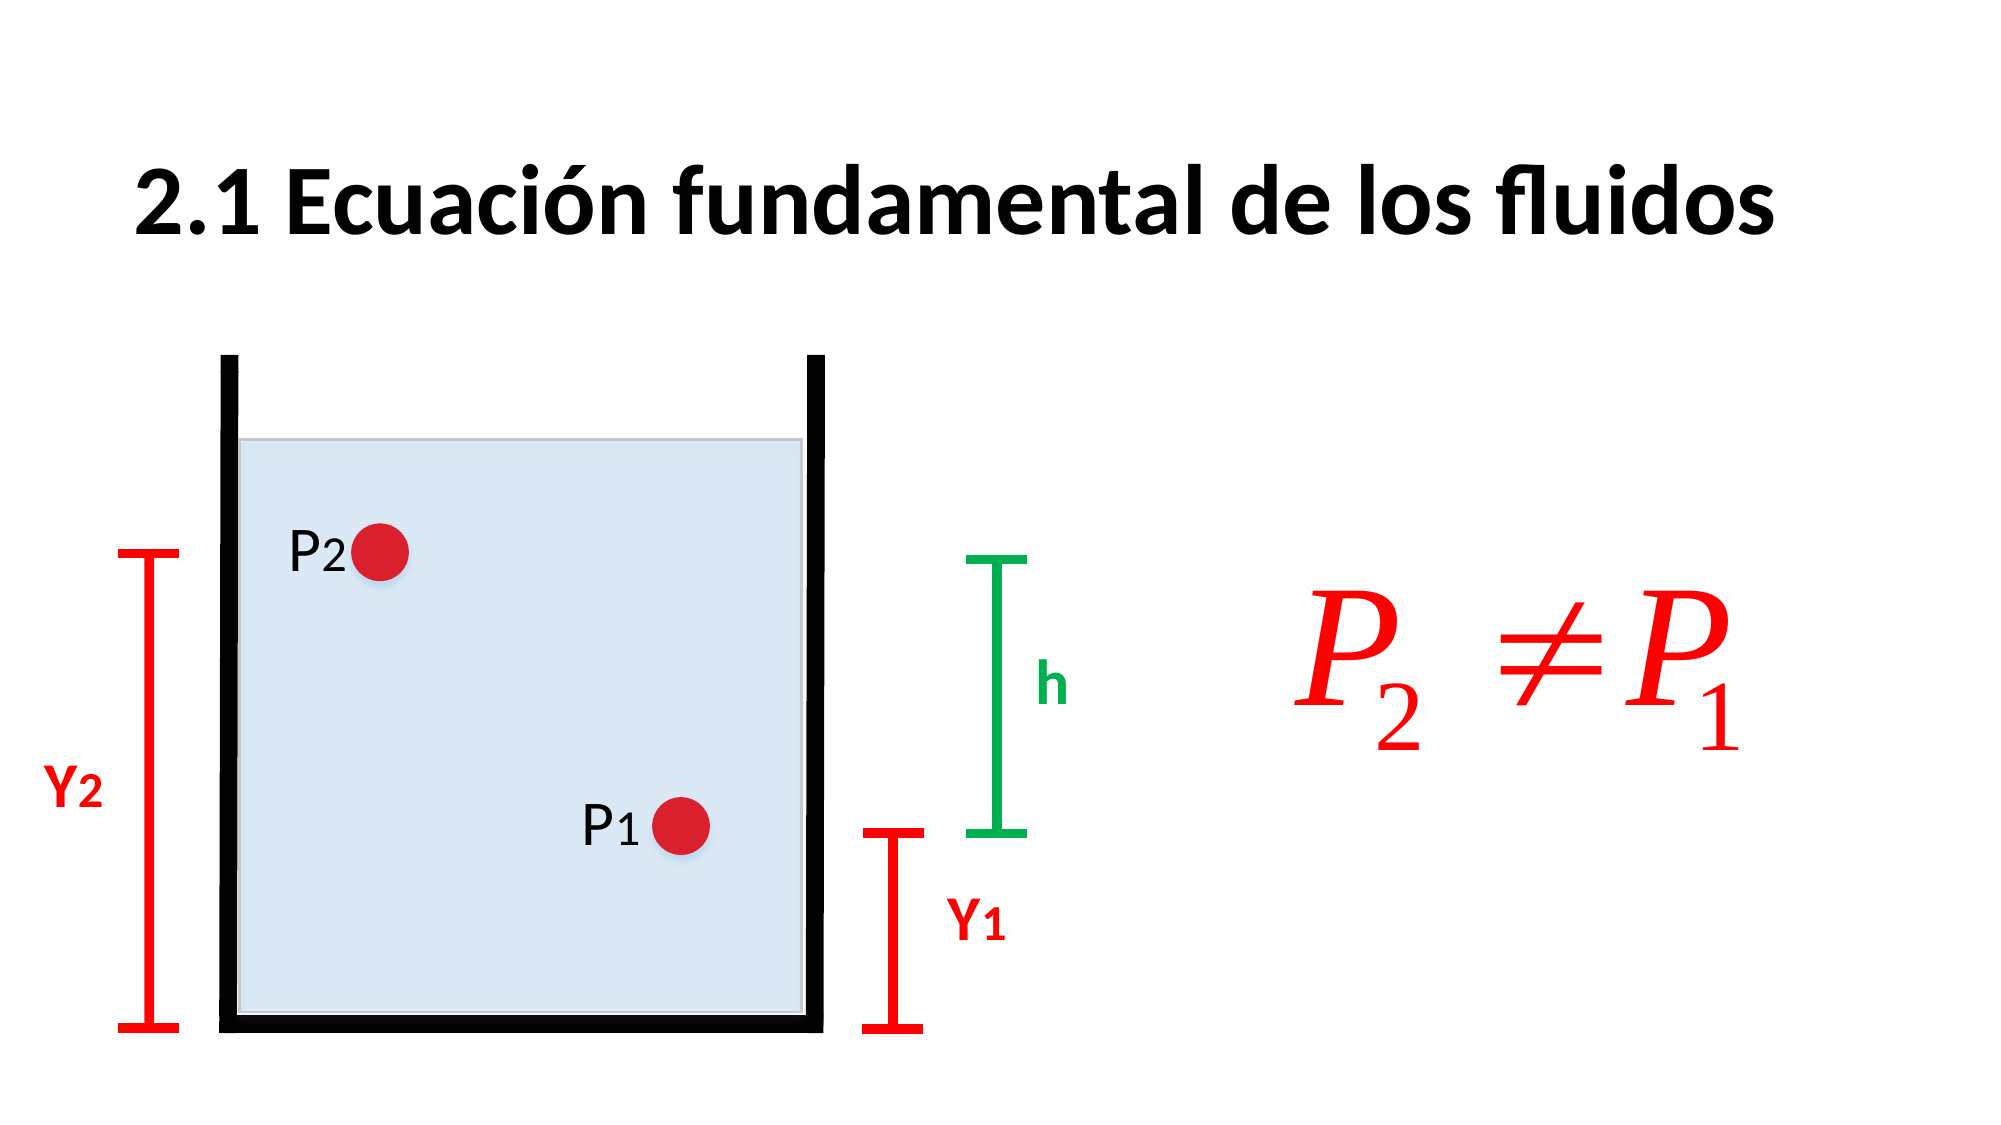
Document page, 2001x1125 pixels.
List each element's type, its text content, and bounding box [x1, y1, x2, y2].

text_box 2.1 Ecuación fundamental de los fluidos [119, 126, 1893, 262]
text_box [1263, 530, 1772, 793]
picture [9, 347, 1101, 1036]
